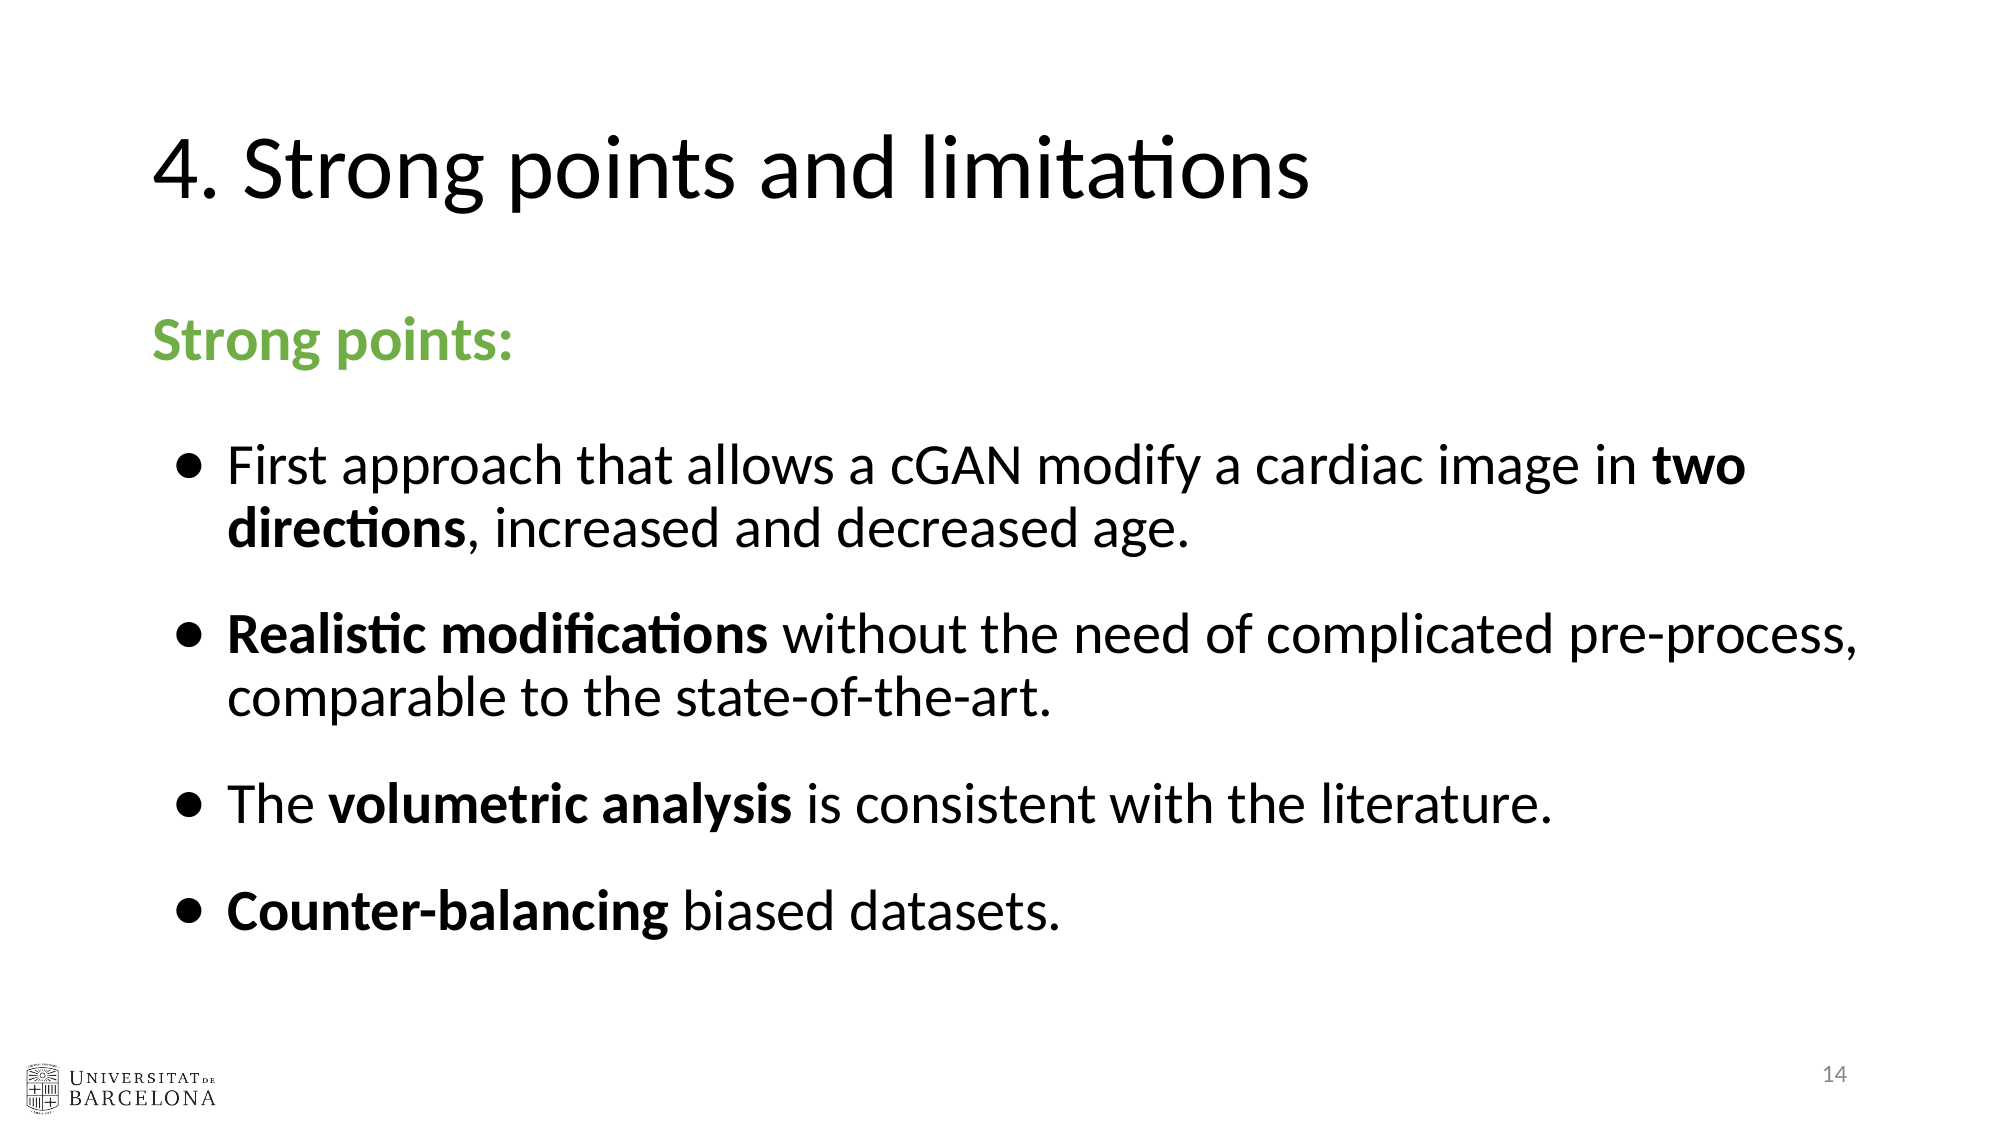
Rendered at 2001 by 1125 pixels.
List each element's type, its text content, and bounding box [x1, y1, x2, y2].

list Strong points: First approach that allows a cGAN modify a cardiac image in two directions, increased and decreased age. Realistic modifications without the need of complicated pre-process, comparable to the state-of-the-art. The volumetric analysis is consistent with the literature. Counter-balancing biased datasets. [137, 299, 1876, 1014]
picture [21, 1059, 221, 1119]
title 4. Strong points and limitations [137, 59, 1863, 278]
slide_number ‹#› [1412, 1042, 1863, 1103]
